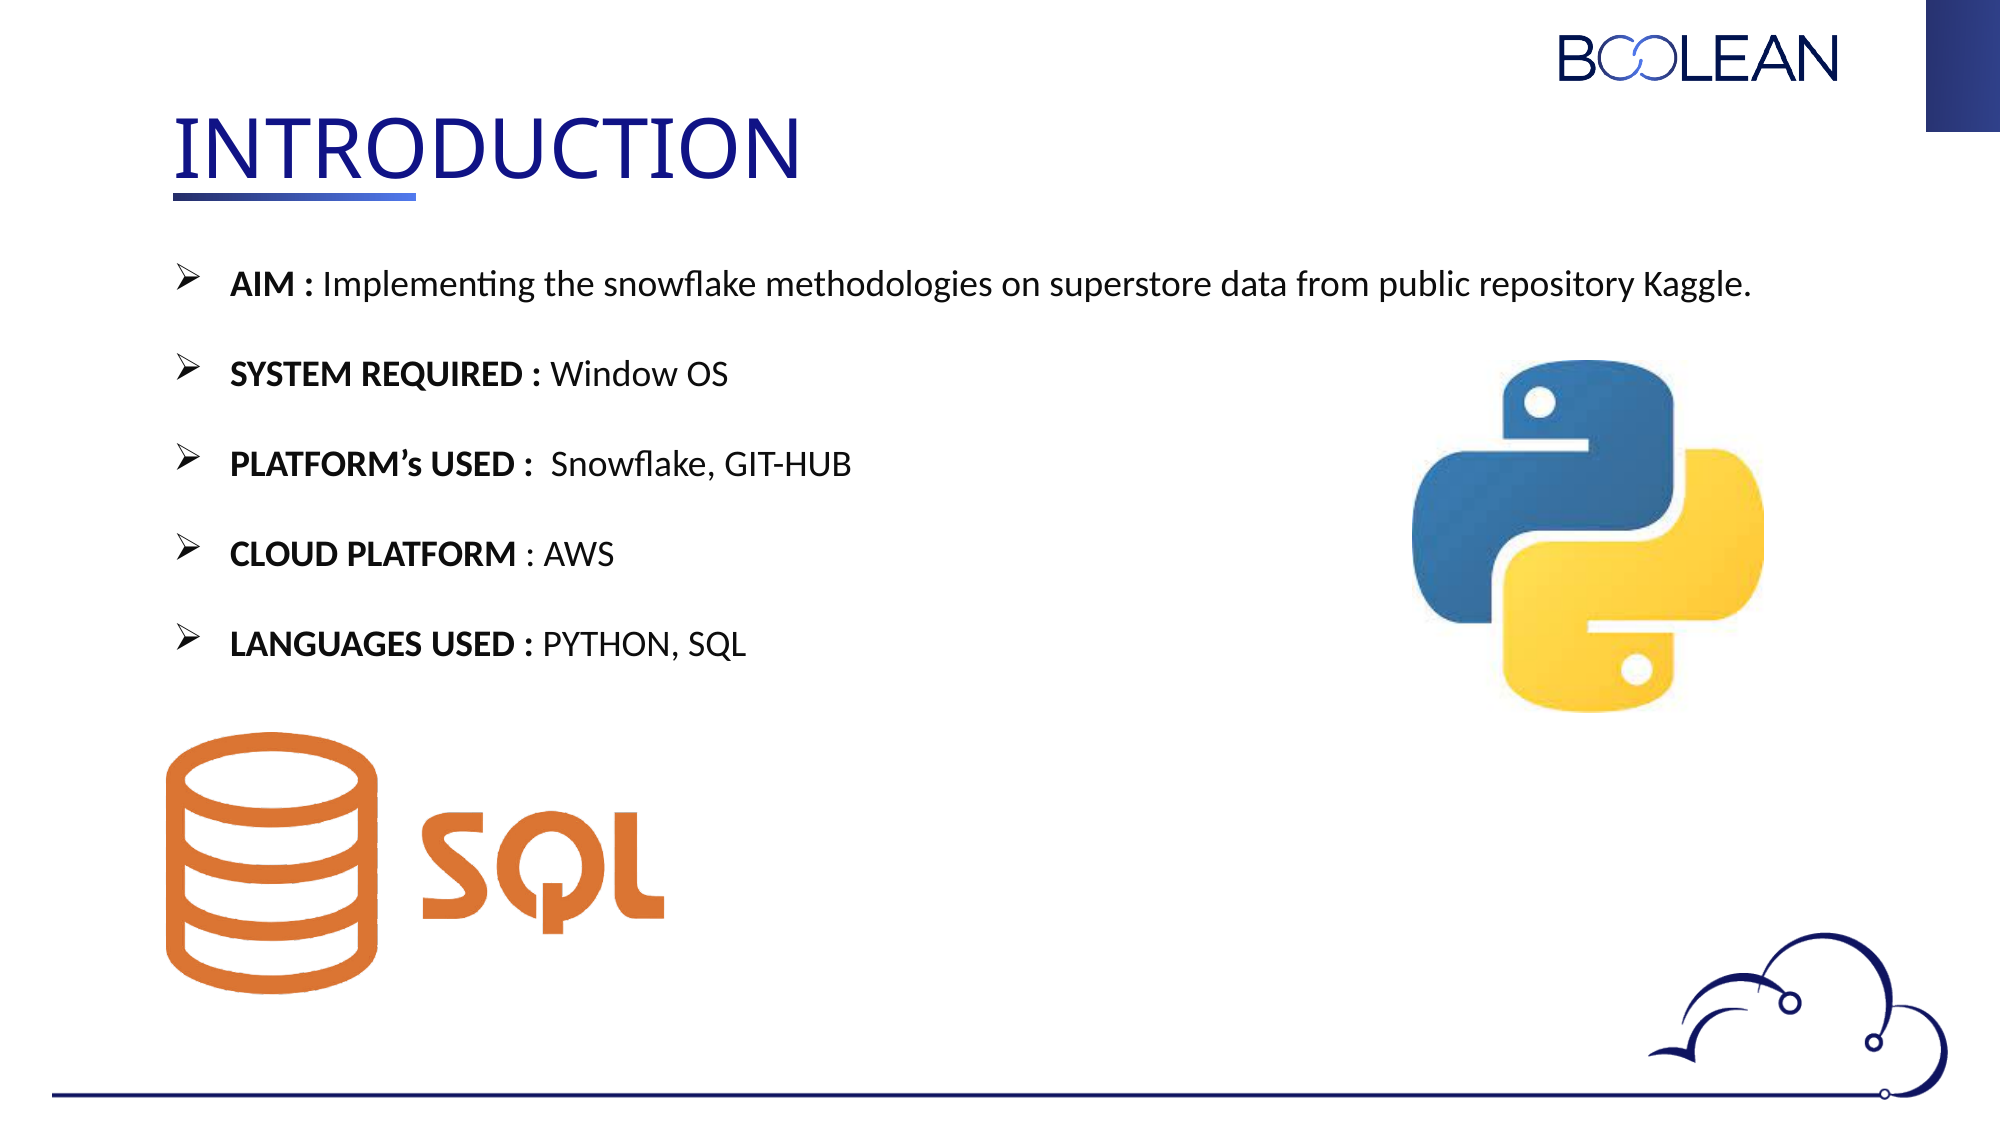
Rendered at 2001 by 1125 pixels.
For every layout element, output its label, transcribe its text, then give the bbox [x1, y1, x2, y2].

picture [1412, 360, 1765, 713]
picture [173, 192, 416, 201]
text_box AIM : Implementing the snowflake methodologies on superstore data from public repository Kaggle. SYSTEM REQUIRED : Window OS PLATFORM’s USED : Snowflake, GIT-HUB CLOUD PLATFORM : AWS LANGUAGES USED : PYTHON, SQL [173, 257, 1827, 665]
picture [51, 732, 1949, 1100]
title INTRODUCTION [173, 93, 1827, 257]
picture [1925, 0, 2000, 132]
picture [1532, 1, 1864, 109]
